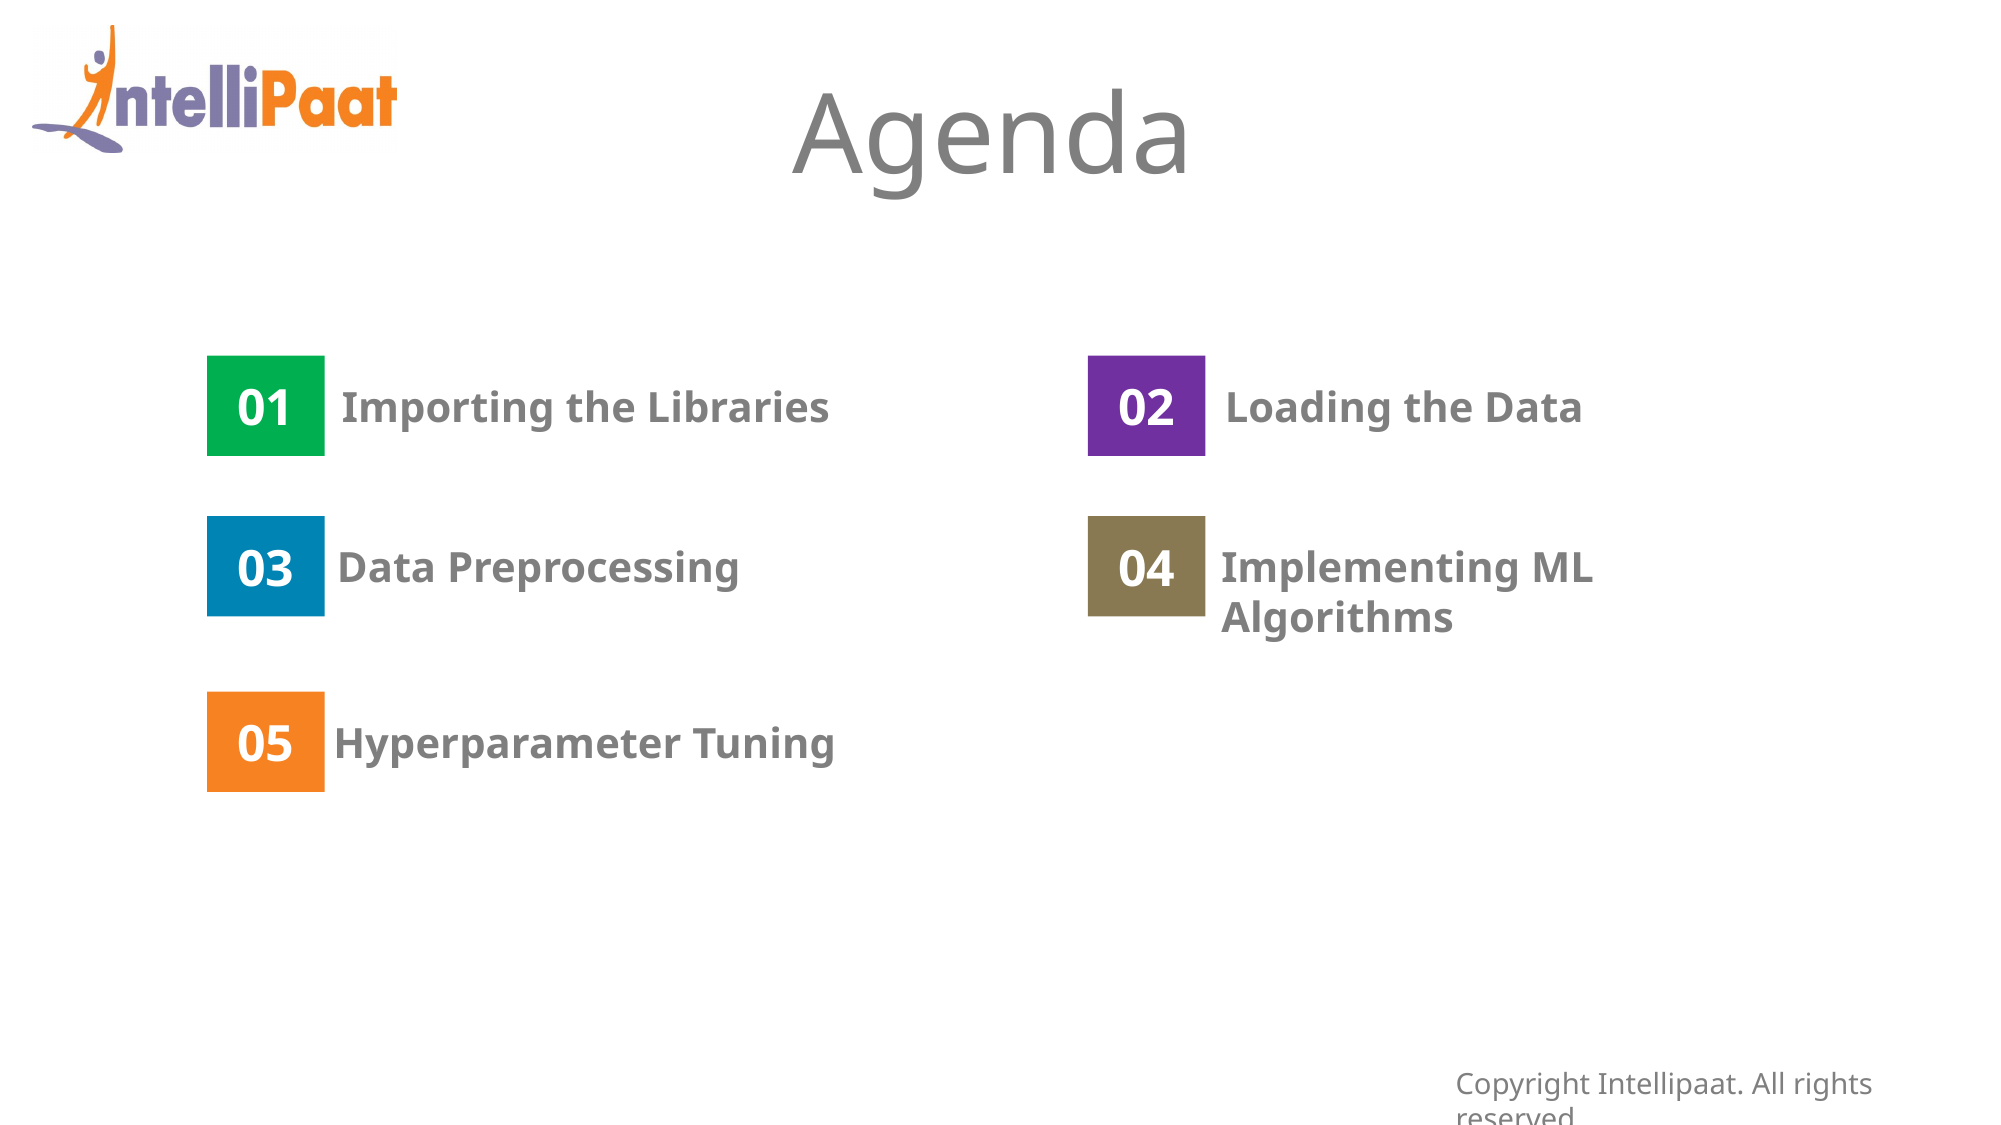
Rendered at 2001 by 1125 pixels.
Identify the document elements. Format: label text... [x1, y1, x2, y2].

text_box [1087, 355, 1955, 457]
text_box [207, 515, 907, 617]
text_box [1087, 515, 1822, 617]
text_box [206, 691, 934, 793]
list Agenda [546, 70, 1457, 197]
picture [32, 25, 397, 153]
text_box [206, 355, 1006, 457]
